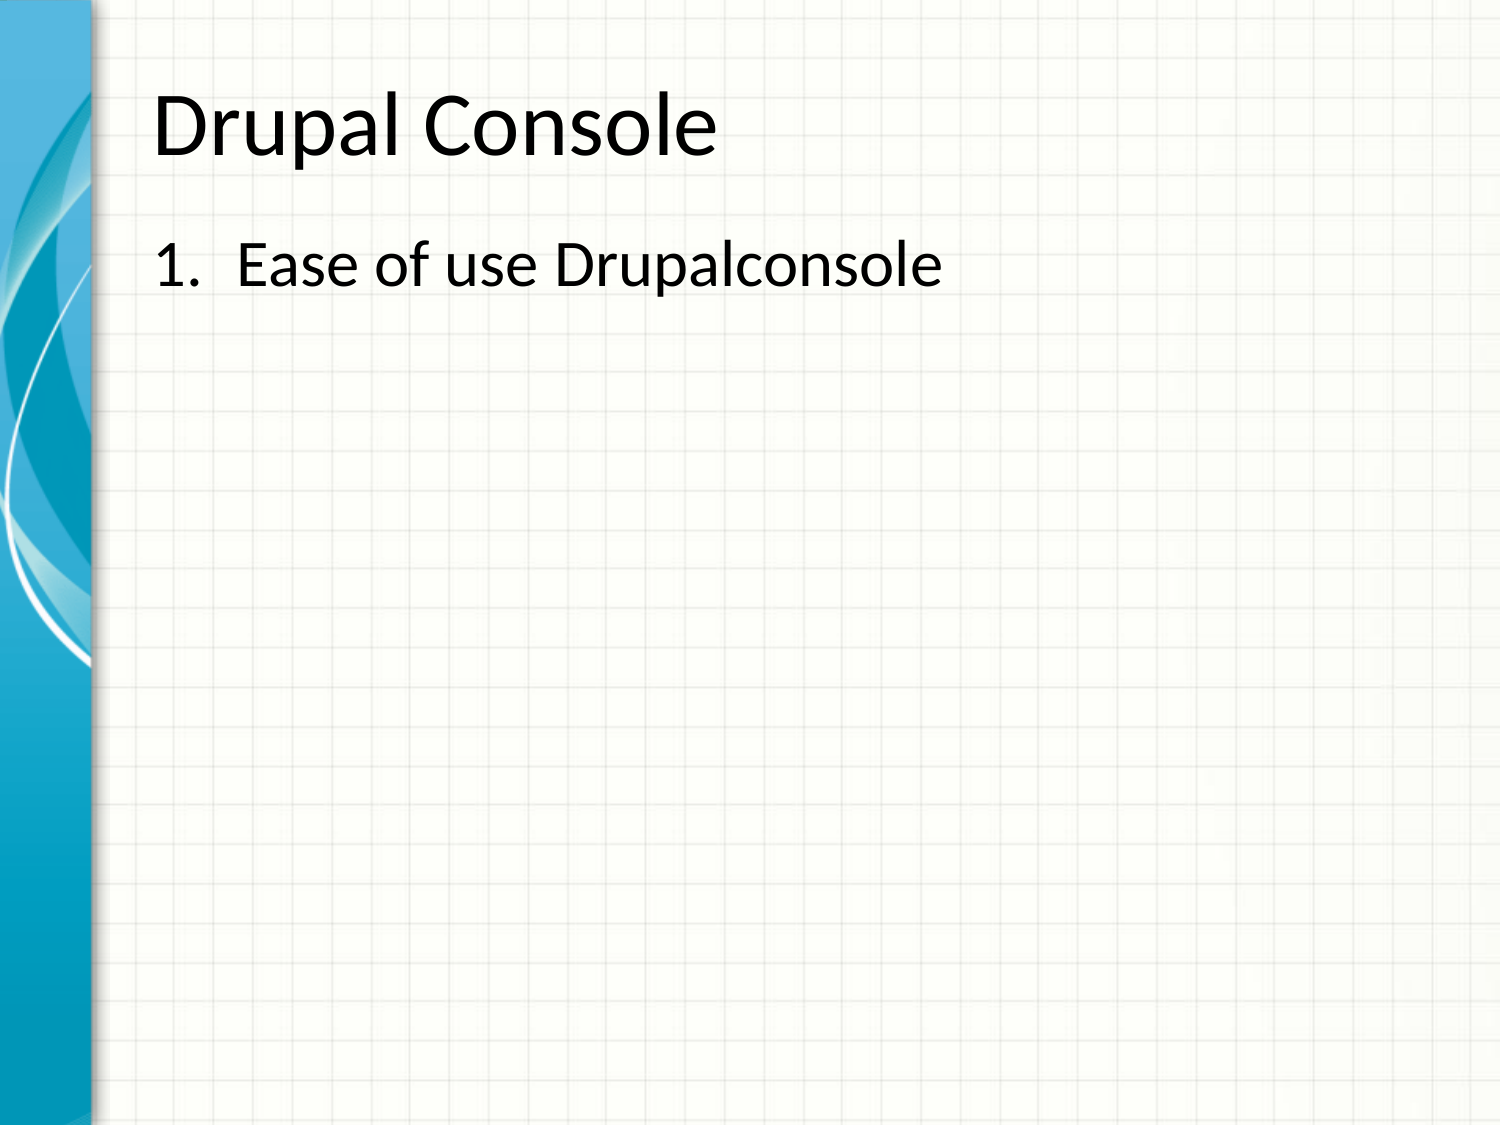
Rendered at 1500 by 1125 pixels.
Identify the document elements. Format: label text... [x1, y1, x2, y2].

list Ease of use Drupalconsole [137, 212, 1338, 638]
picture [0, 0, 1500, 1125]
title Drupal Console [138, 24, 988, 212]
